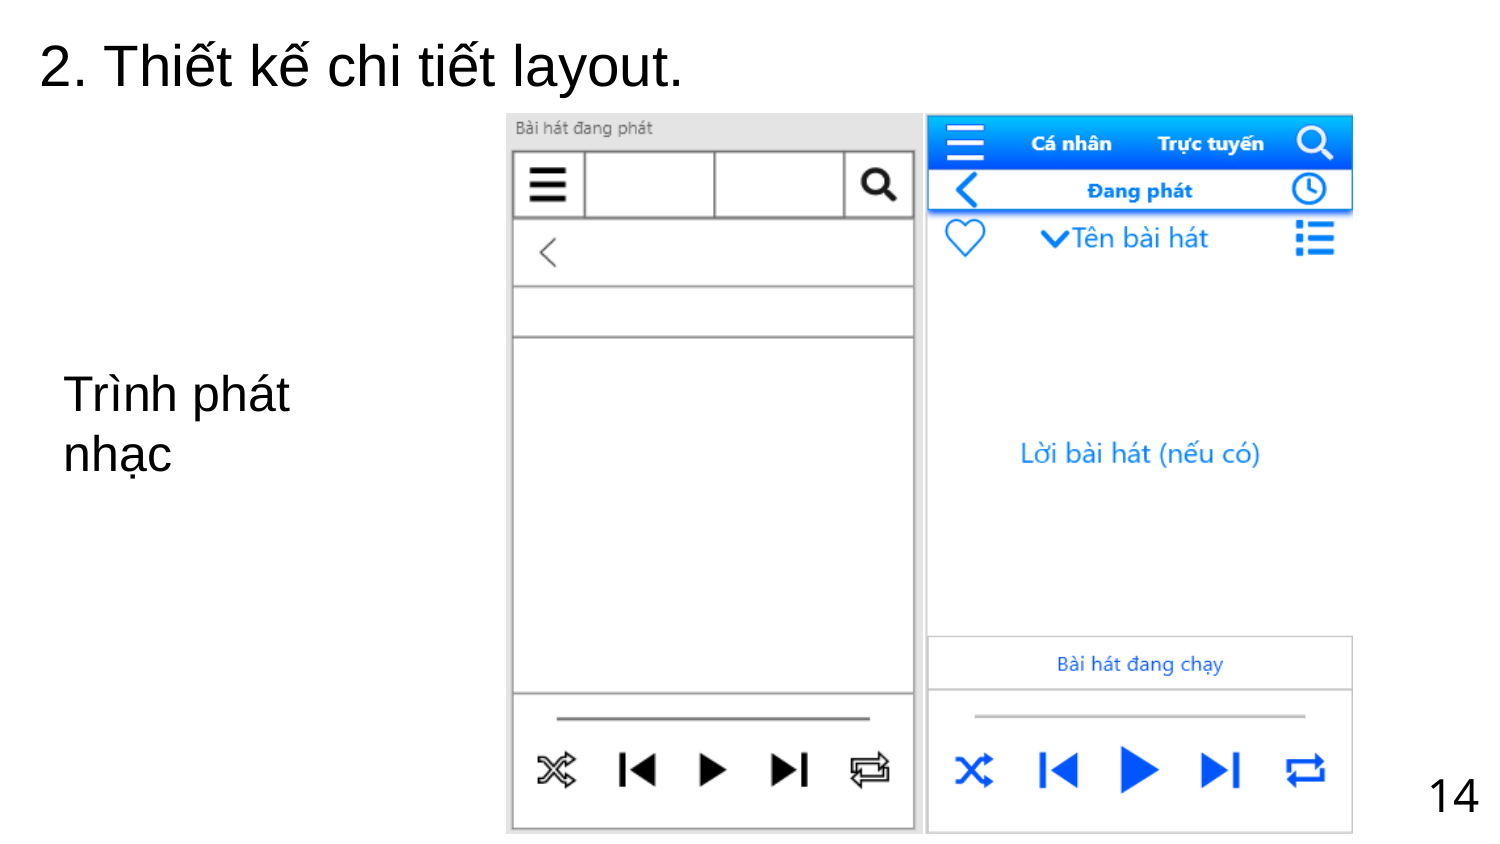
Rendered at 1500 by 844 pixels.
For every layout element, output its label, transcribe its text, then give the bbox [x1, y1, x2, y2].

picture [506, 113, 923, 834]
text_box 14 [1412, 759, 1495, 830]
picture [925, 113, 1353, 834]
text_box 2. Thiết kế chi tiết layout. [24, 26, 900, 114]
text_box Trình phát nhạc [49, 353, 338, 489]
